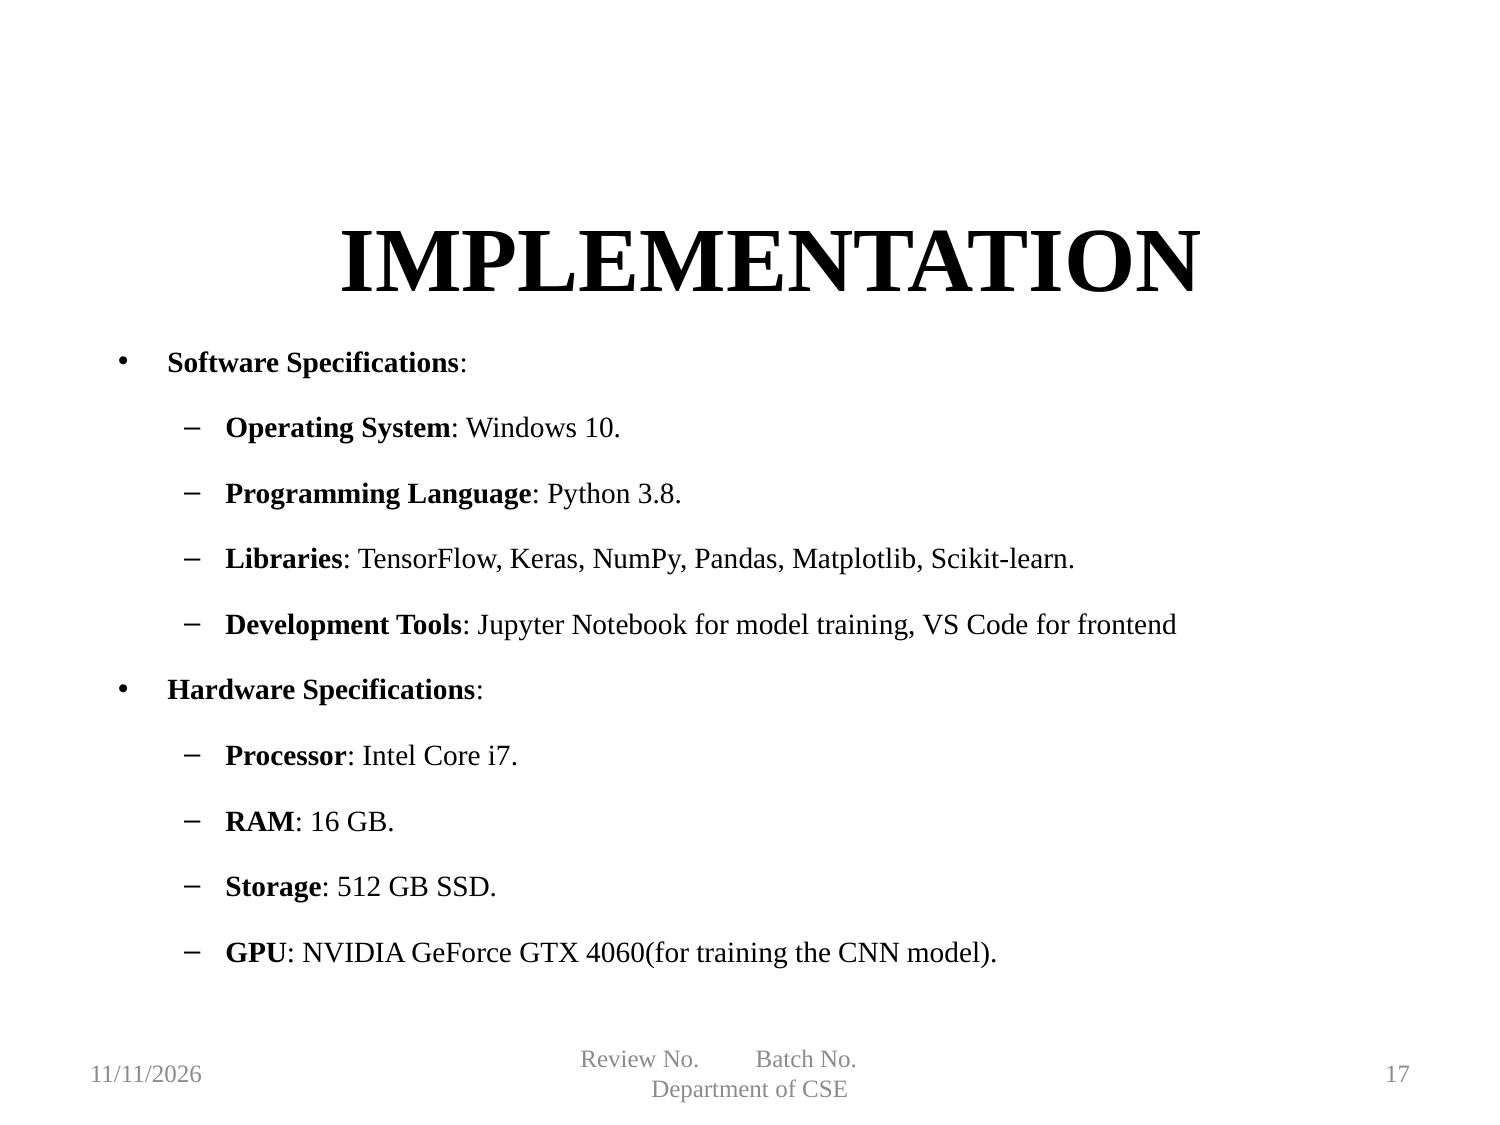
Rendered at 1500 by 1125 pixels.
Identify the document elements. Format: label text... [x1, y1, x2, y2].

footer Review No. Batch No. Department of CSE [512, 1042, 988, 1103]
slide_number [75, 1042, 425, 1103]
list Software Specifications: Operating System: Windows 10. Programming Language: Python 3.8. Libraries: TensorFlow, Keras, NumPy, Pandas, Matplotlib, Scikit-learn. Development Tools: Jupyter Notebook for model training, VS Code for frontend Hardware Specifications: Processor: Intel Core i7. RAM: 16 GB. Storage: 512 GB SSD. GPU: NVIDIA GeForce GTX 4060(for training the CNN model). [103, 310, 1397, 984]
title IMPLEMENTATION [145, 185, 1397, 310]
slide_number 17 [1074, 1042, 1425, 1103]
